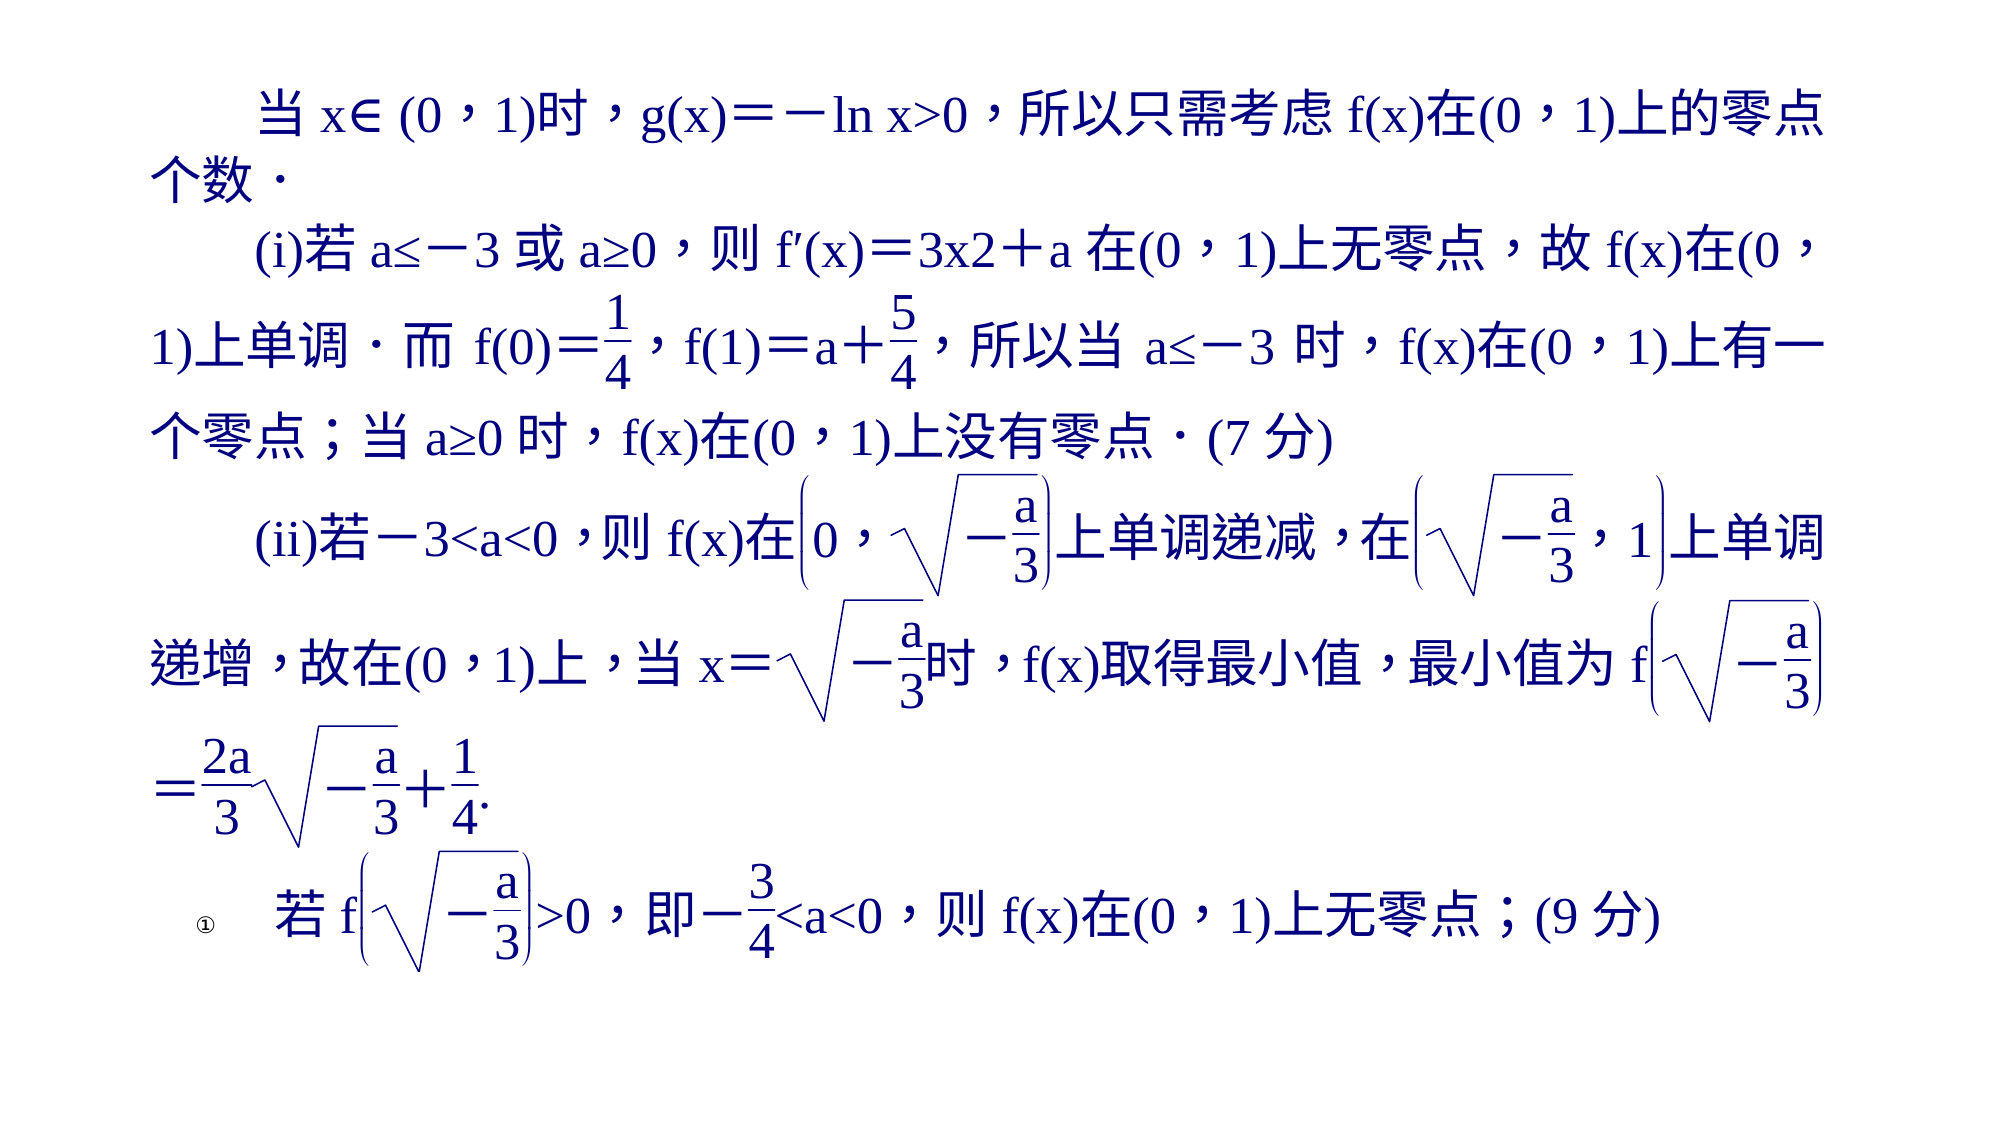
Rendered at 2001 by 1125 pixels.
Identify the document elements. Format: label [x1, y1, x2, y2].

text_box [149, 80, 1830, 972]
